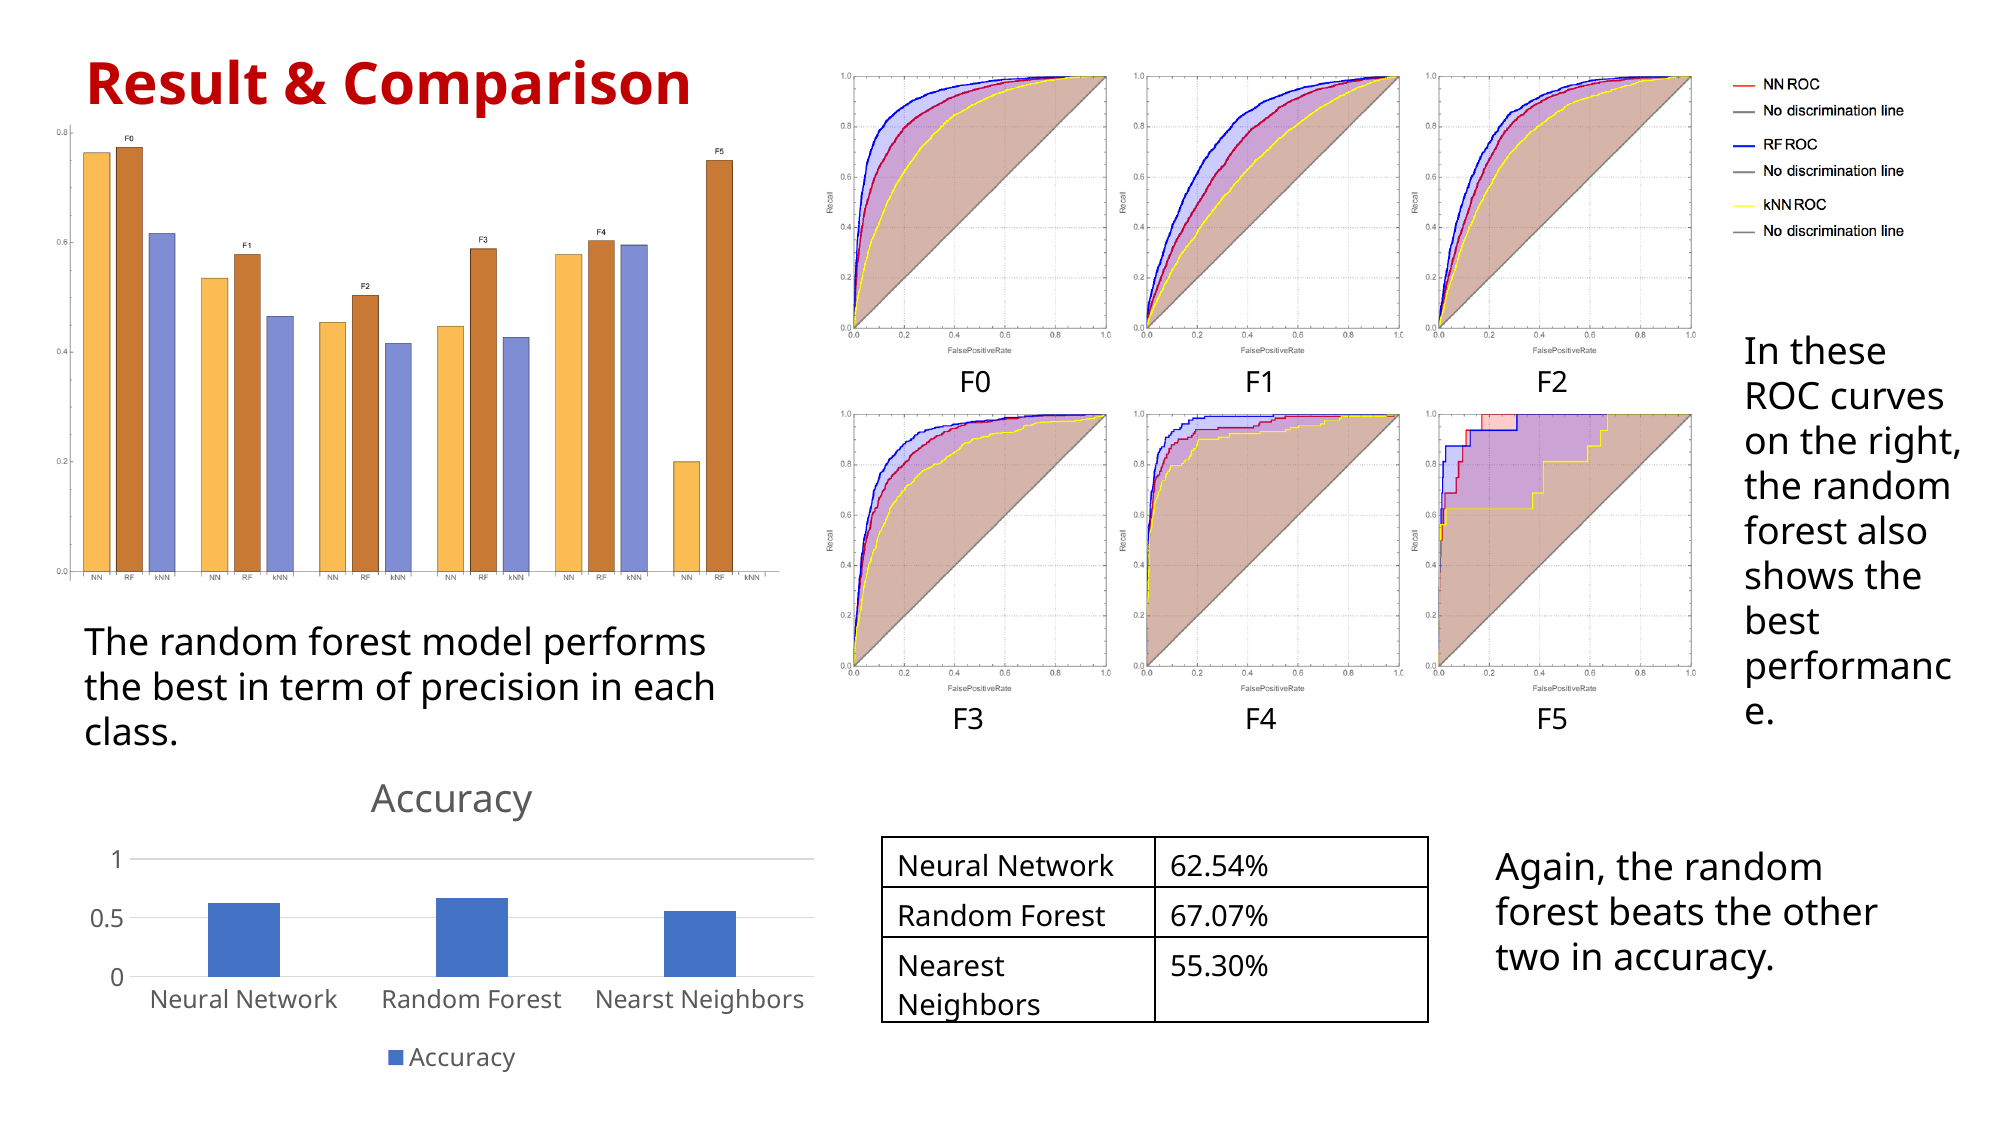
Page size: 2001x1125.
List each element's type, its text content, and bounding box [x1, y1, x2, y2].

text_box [55, 124, 792, 717]
chart [74, 743, 830, 1081]
table_cell 67.07% [1156, 888, 1427, 936]
table_cell Nearest Neighbors [883, 938, 1154, 1021]
text_box Again, the random forest beats the other two in accuracy. [1480, 835, 1910, 986]
table_header Neural Network [883, 838, 1154, 886]
text_box Result & Comparison [70, 38, 708, 124]
table_cell Random Forest [883, 888, 1154, 936]
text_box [825, 71, 1980, 744]
table_header 62.54% [1156, 838, 1427, 886]
table_cell 55.30% [1156, 938, 1427, 1021]
